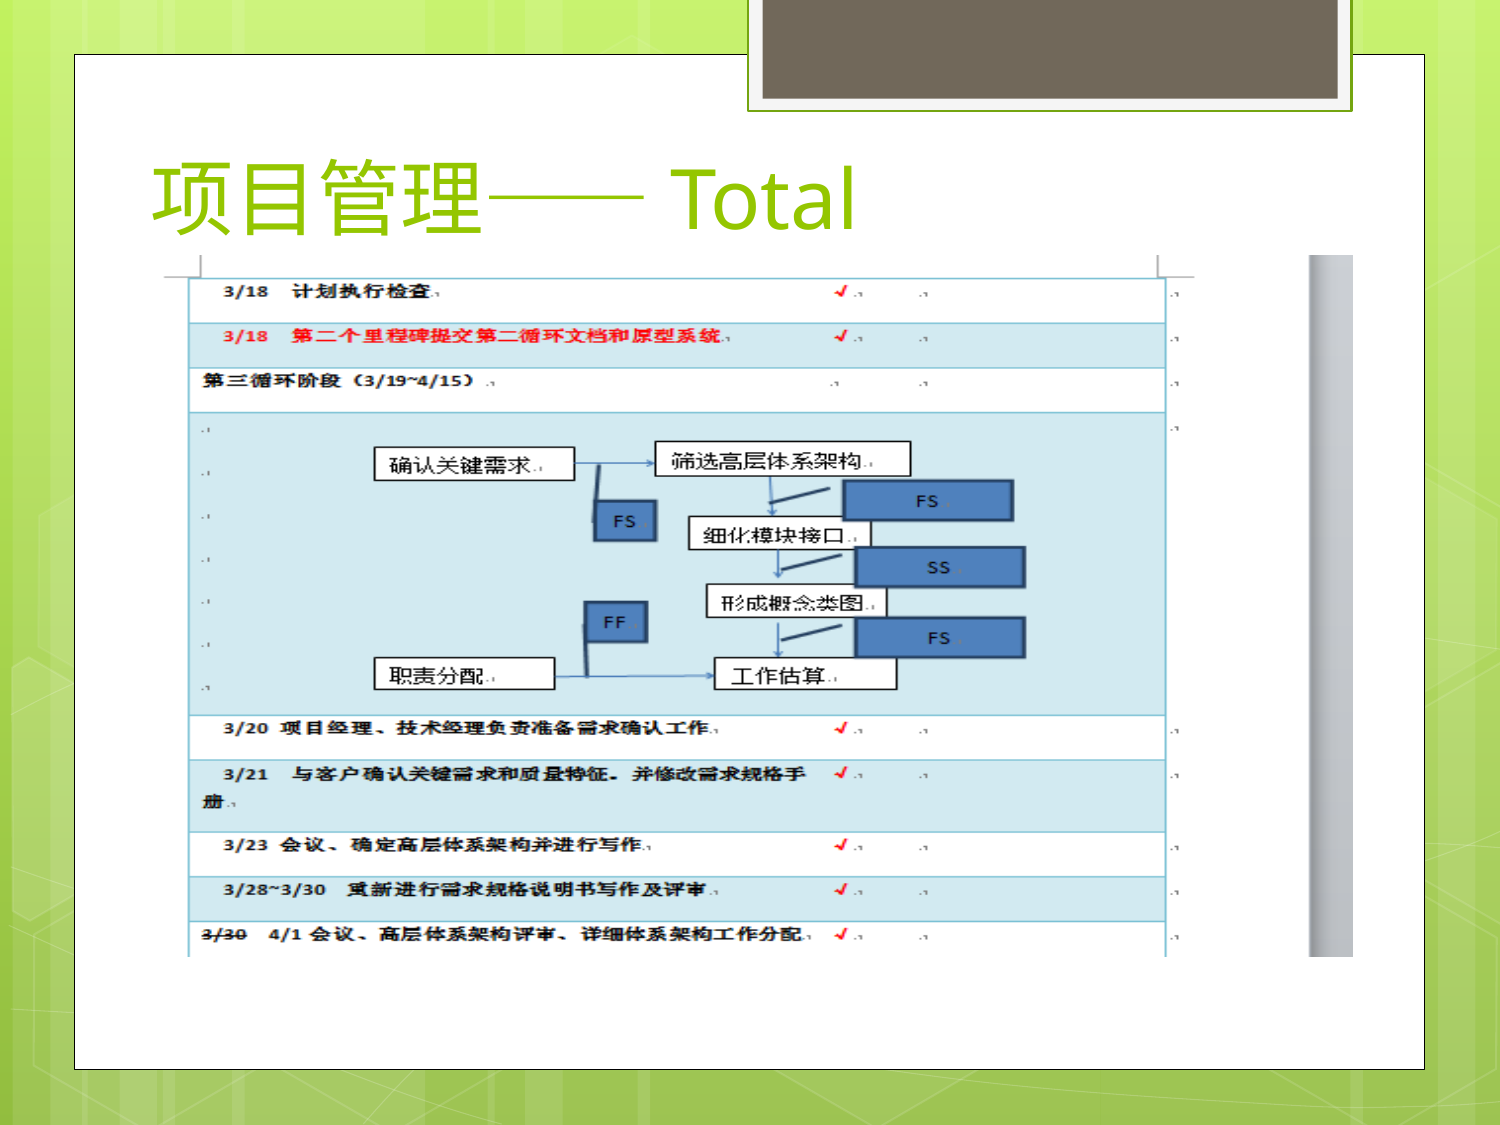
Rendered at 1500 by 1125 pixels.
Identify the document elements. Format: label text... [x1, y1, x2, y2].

title 项目管理——Total [135, 66, 1289, 253]
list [123, 255, 1353, 957]
